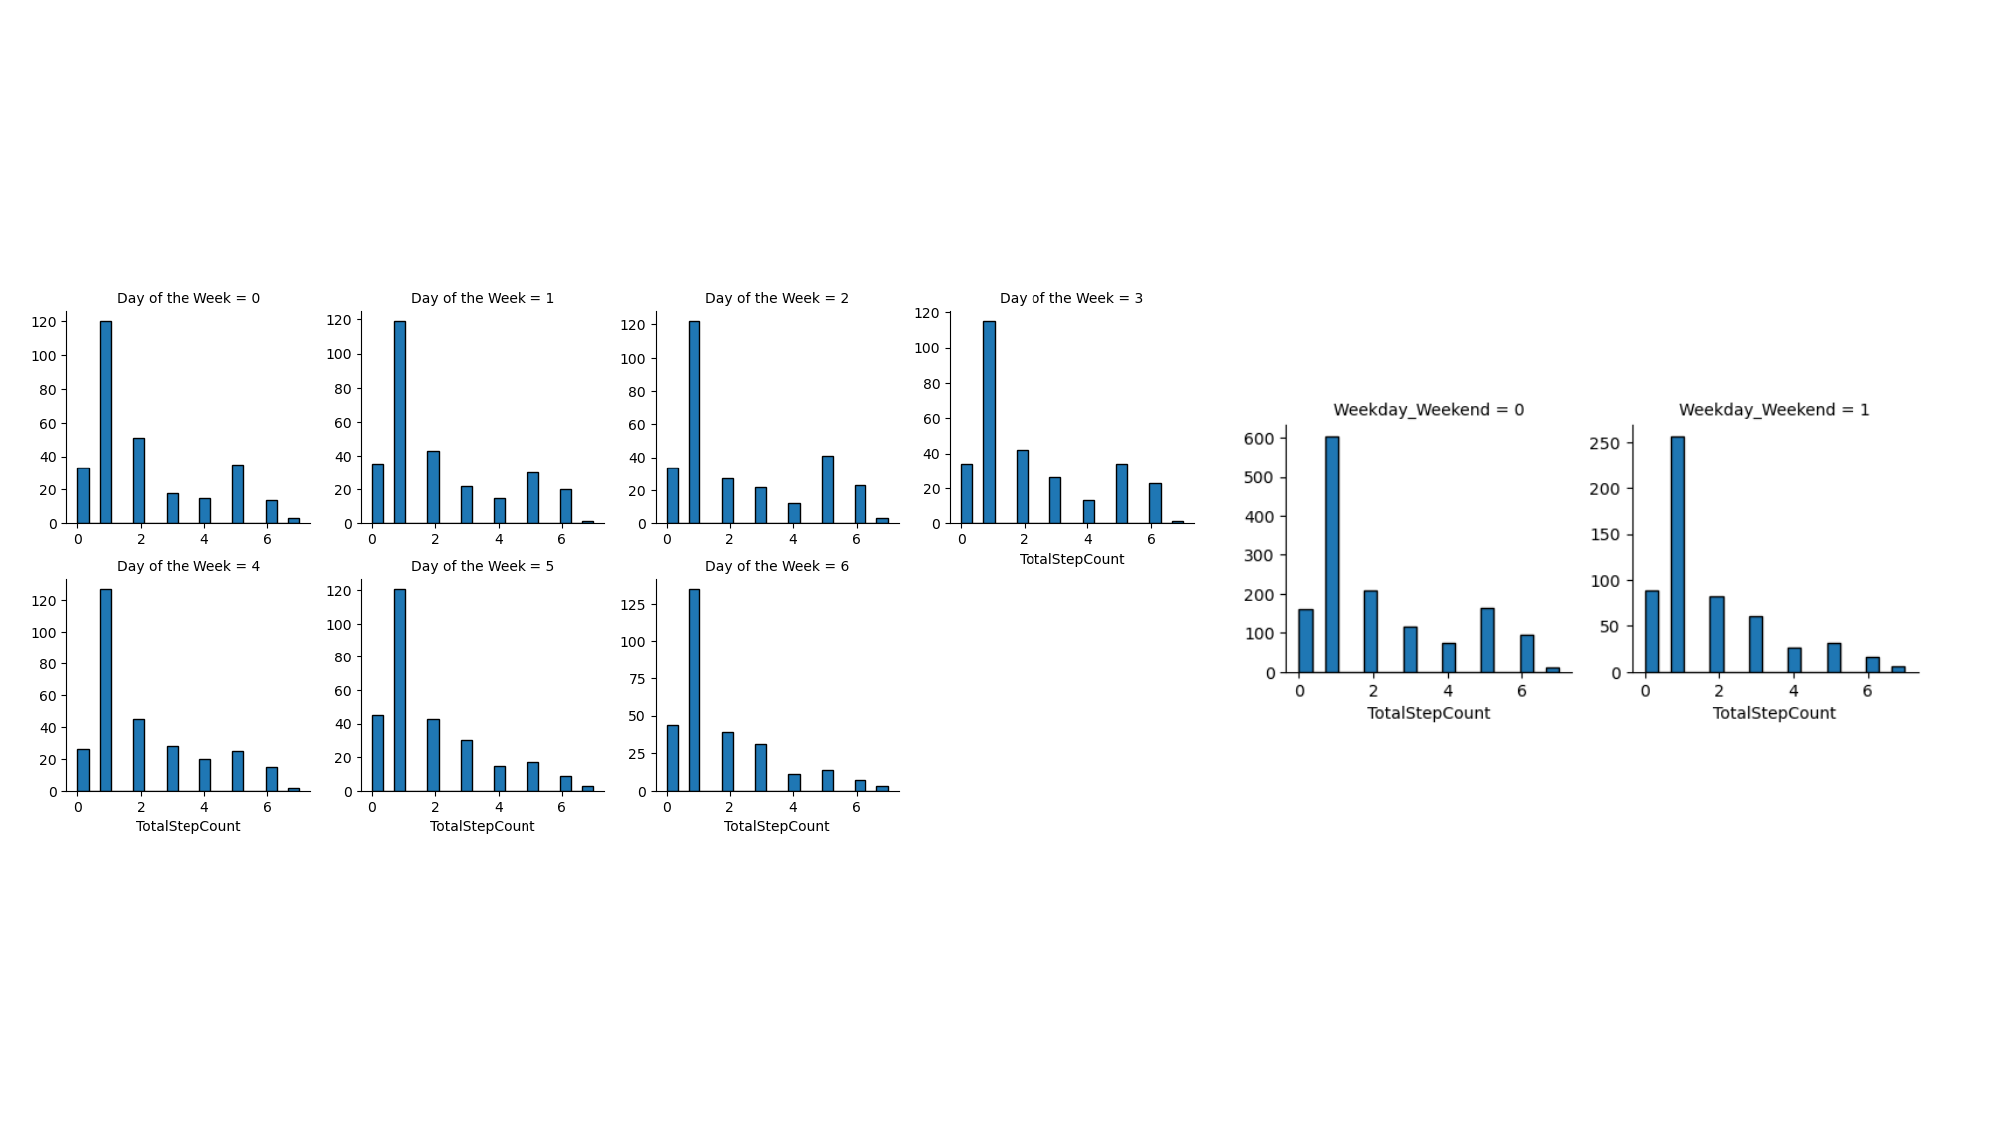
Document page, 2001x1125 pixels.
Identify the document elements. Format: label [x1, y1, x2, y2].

picture [20, 282, 1202, 843]
picture [1232, 391, 1929, 734]
